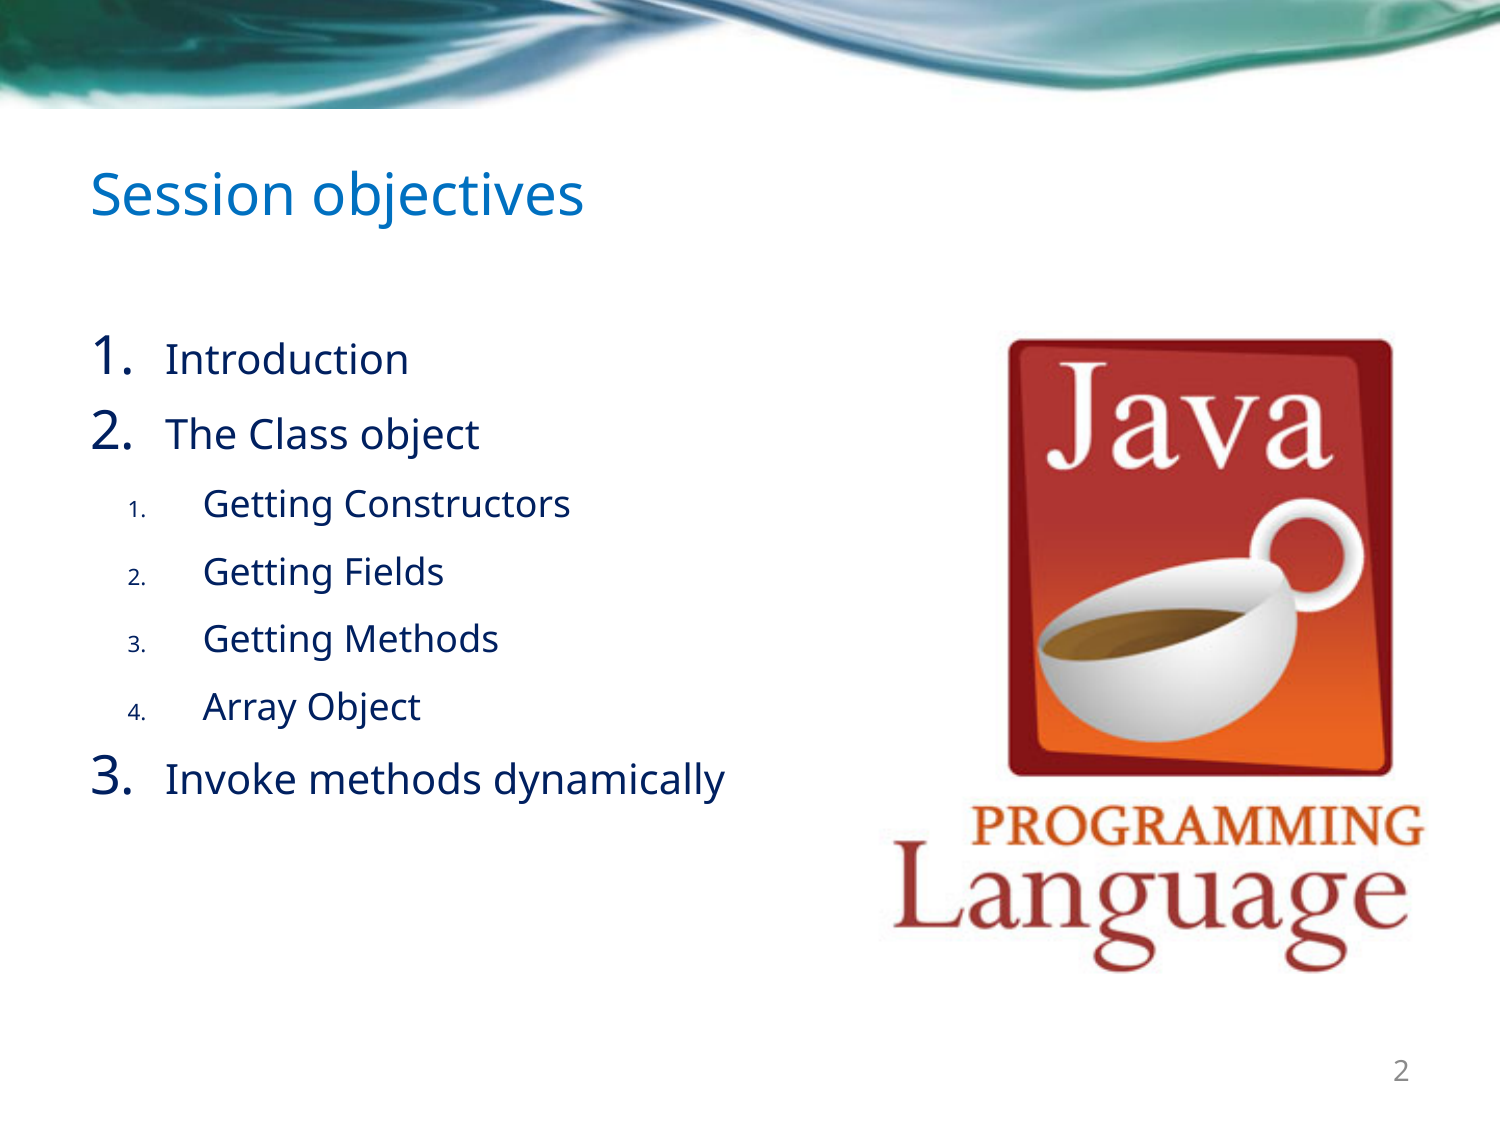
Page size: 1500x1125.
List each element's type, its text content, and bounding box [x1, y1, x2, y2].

title Session objectives [75, 149, 838, 299]
picture [863, 299, 1487, 1001]
slide_number 2 [1074, 1042, 1425, 1103]
picture [0, 0, 1500, 109]
list Introduction The Class object Getting Constructors Getting Fields Getting Methods Array Object Invoke methods dynamically [75, 299, 838, 1005]
